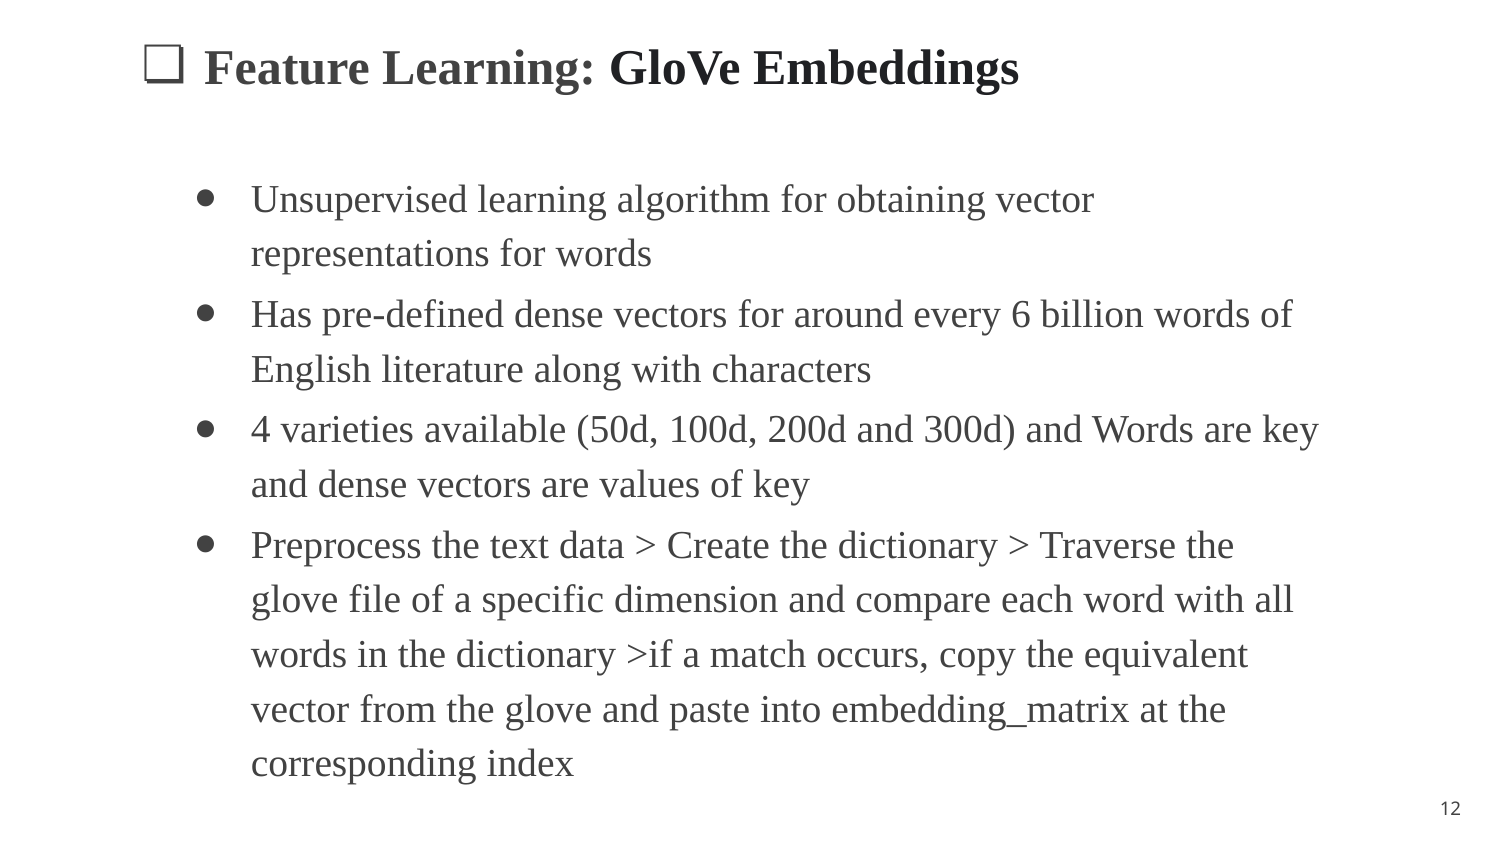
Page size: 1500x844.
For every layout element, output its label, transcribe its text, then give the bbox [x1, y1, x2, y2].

slide_number ‹#› [1386, 777, 1477, 842]
text_box Unsupervised learning algorithm for obtaining vector representations for words Has pre-defined dense vectors for around every 6 billion words of English literature along with characters 4 varieties available (50d, 100d, 200d and 300d) and Words are key and dense vectors are values of key Preprocess the text data > Create the dictionary > Traverse the glove file of a specific dimension and compare each word with all words in the dictionary >if a match occurs, copy the equivalent vector from the glove and paste into embedding_matrix at the corresponding index [160, 114, 1340, 730]
text_box Feature Learning: GloVe Embeddings [114, 19, 1249, 158]
